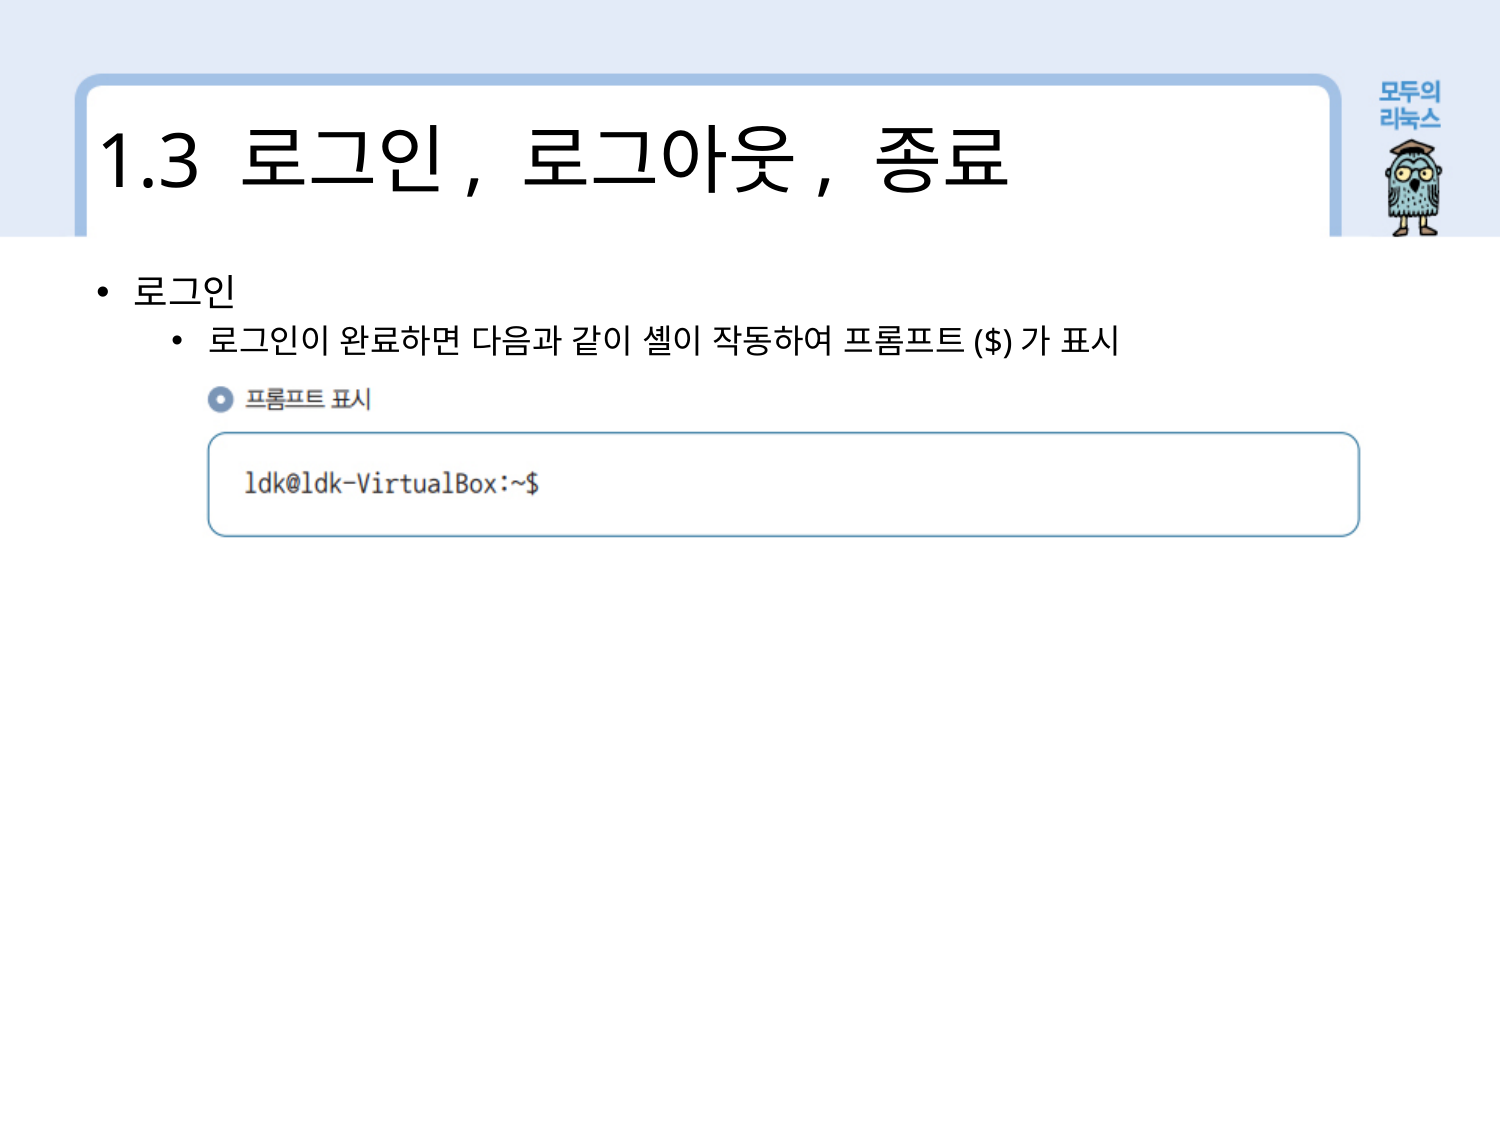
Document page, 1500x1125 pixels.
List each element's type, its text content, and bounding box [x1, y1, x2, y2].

text_box 로그인 로그인이 완료하면 다음과 같이 셸이 작동하여 프롬프트($)가 표시 [81, 266, 1394, 1024]
picture [0, 0, 1500, 1125]
text_box 1.3 로그인, 로그아웃, 종료 [81, 115, 1335, 221]
